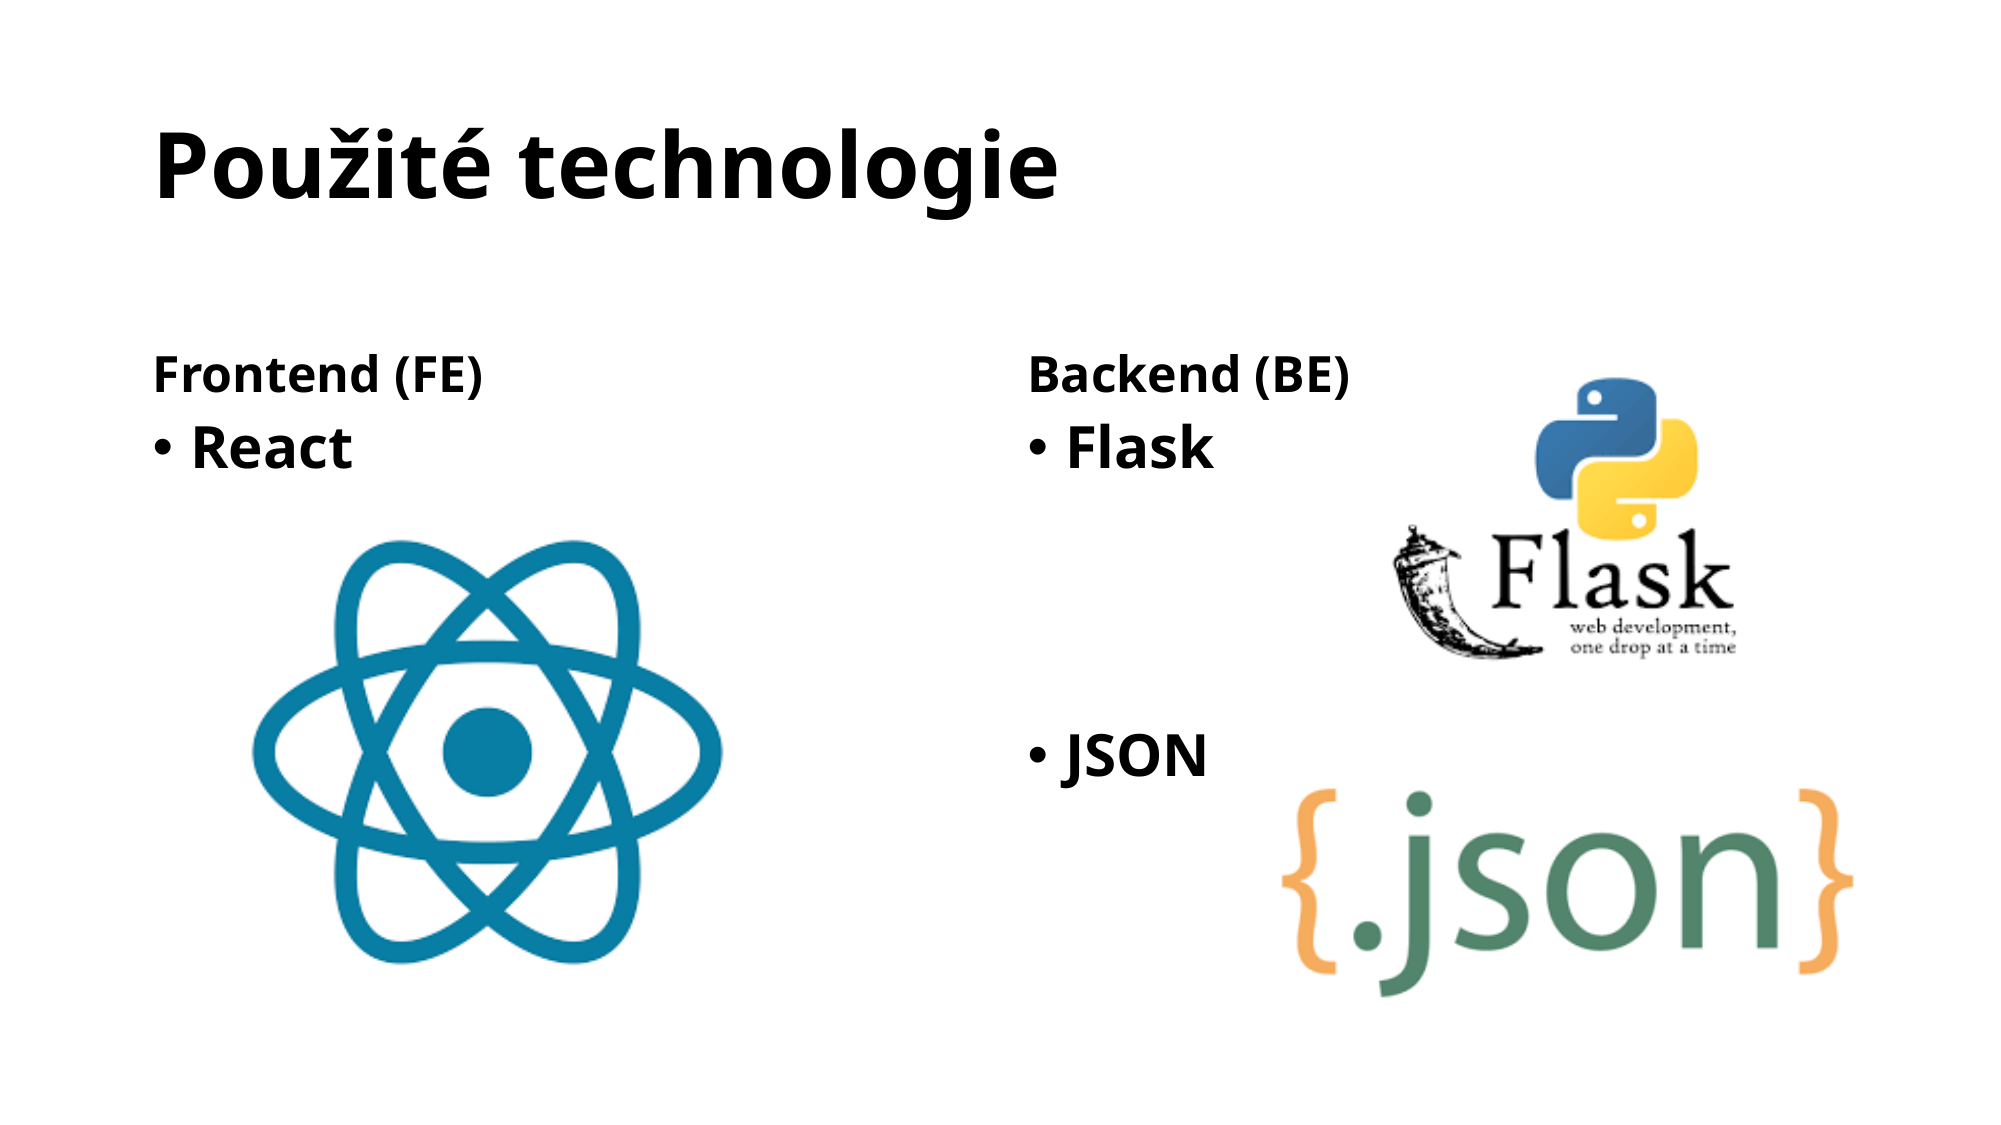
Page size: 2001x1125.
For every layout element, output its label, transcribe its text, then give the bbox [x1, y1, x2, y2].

picture [1241, 754, 1894, 1016]
list Frontend (FE) [137, 275, 984, 410]
title Použité technologie [137, 59, 1863, 278]
list Flask JSON [1012, 410, 1863, 1016]
list Backend (BE) [1012, 275, 1863, 410]
picture [1376, 369, 1759, 684]
list React [137, 410, 984, 1016]
picture [242, 526, 734, 981]
